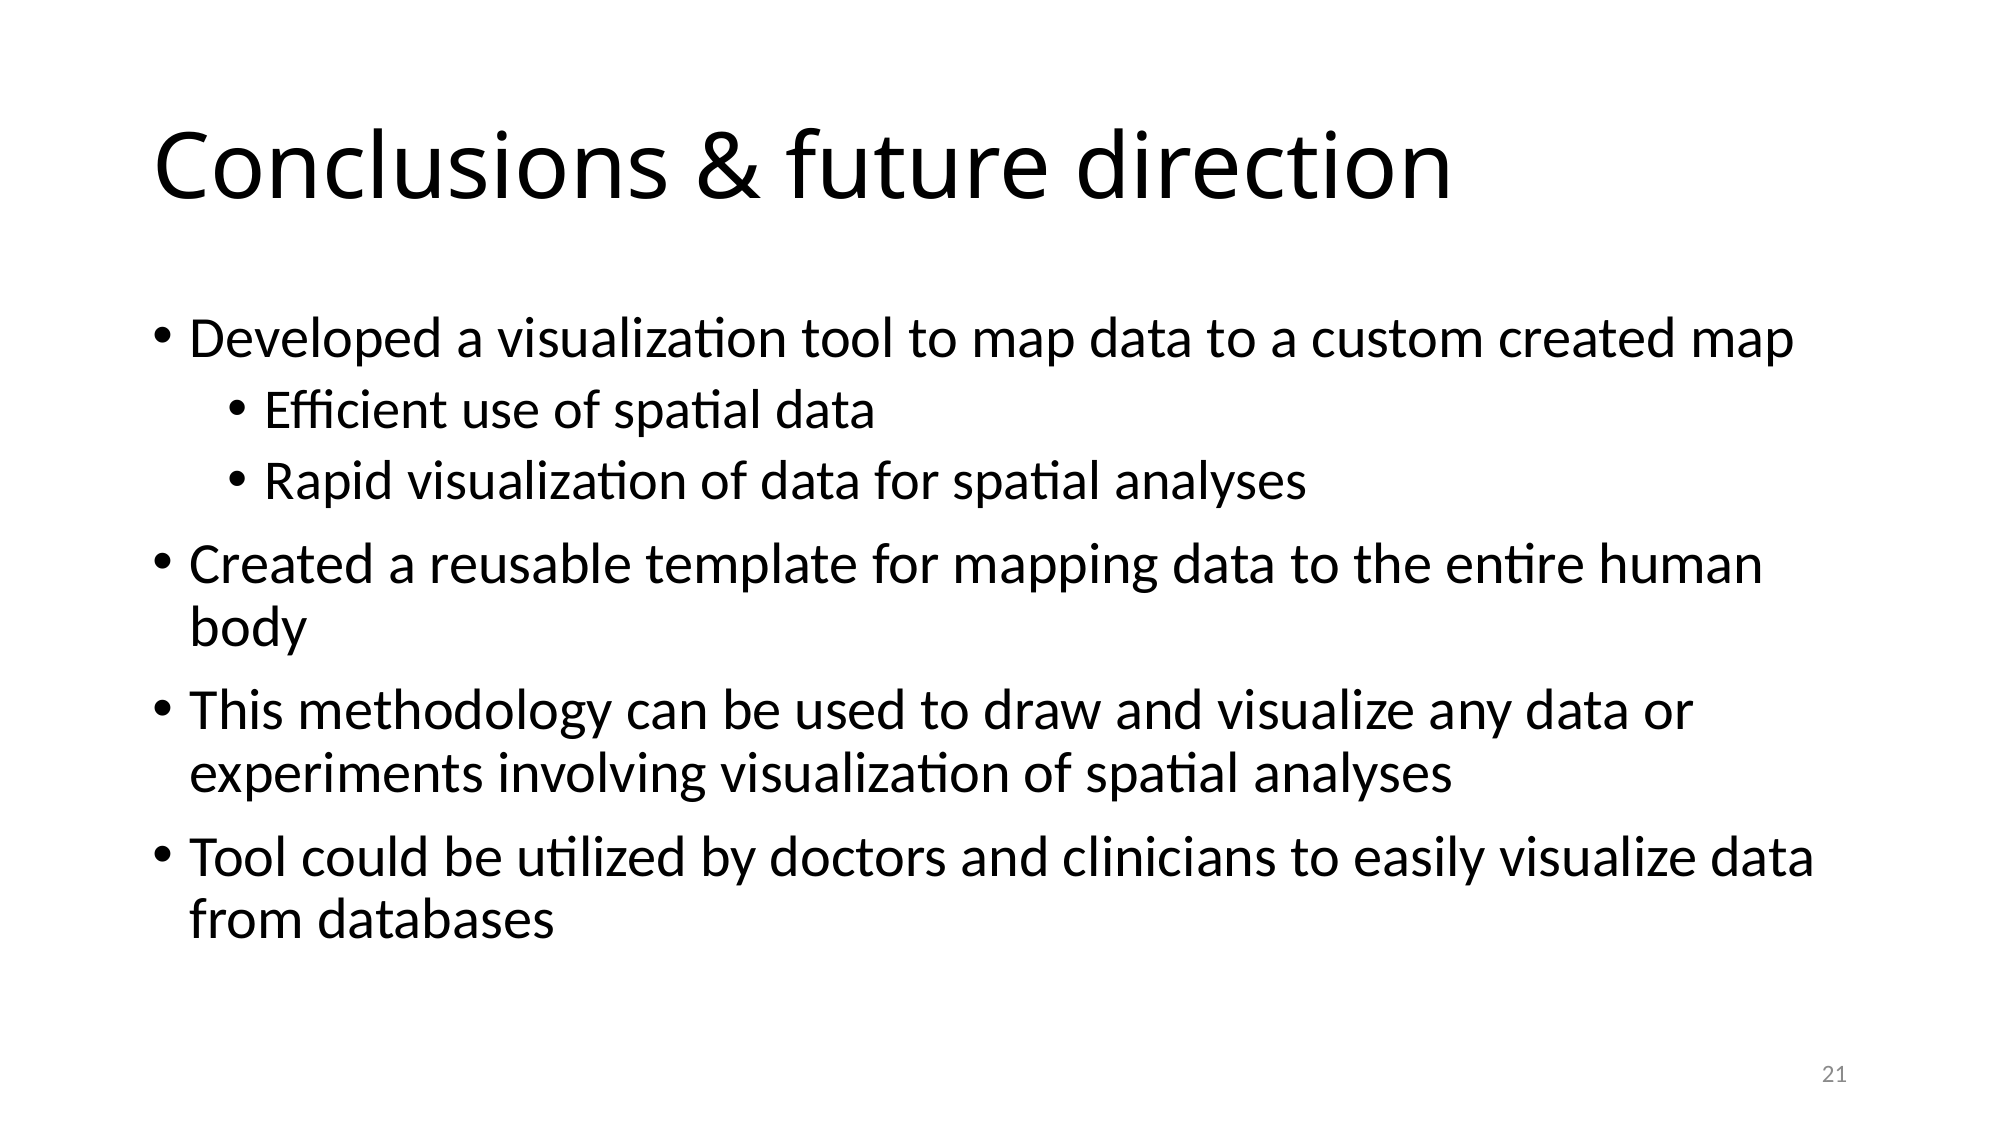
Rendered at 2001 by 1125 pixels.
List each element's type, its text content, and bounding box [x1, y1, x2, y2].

slide_number 21 [1412, 1042, 1863, 1103]
title Conclusions & future direction [137, 59, 1863, 278]
list Developed a visualization tool to map data to a custom created map Efficient use of spatial data Rapid visualization of data for spatial analyses Created a reusable template for mapping data to the entire human body This methodology can be used to draw and visualize any data or experiments involving visualization of spatial analyses Tool could be utilized by doctors and clinicians to easily visualize data from databases [137, 299, 1863, 1014]
